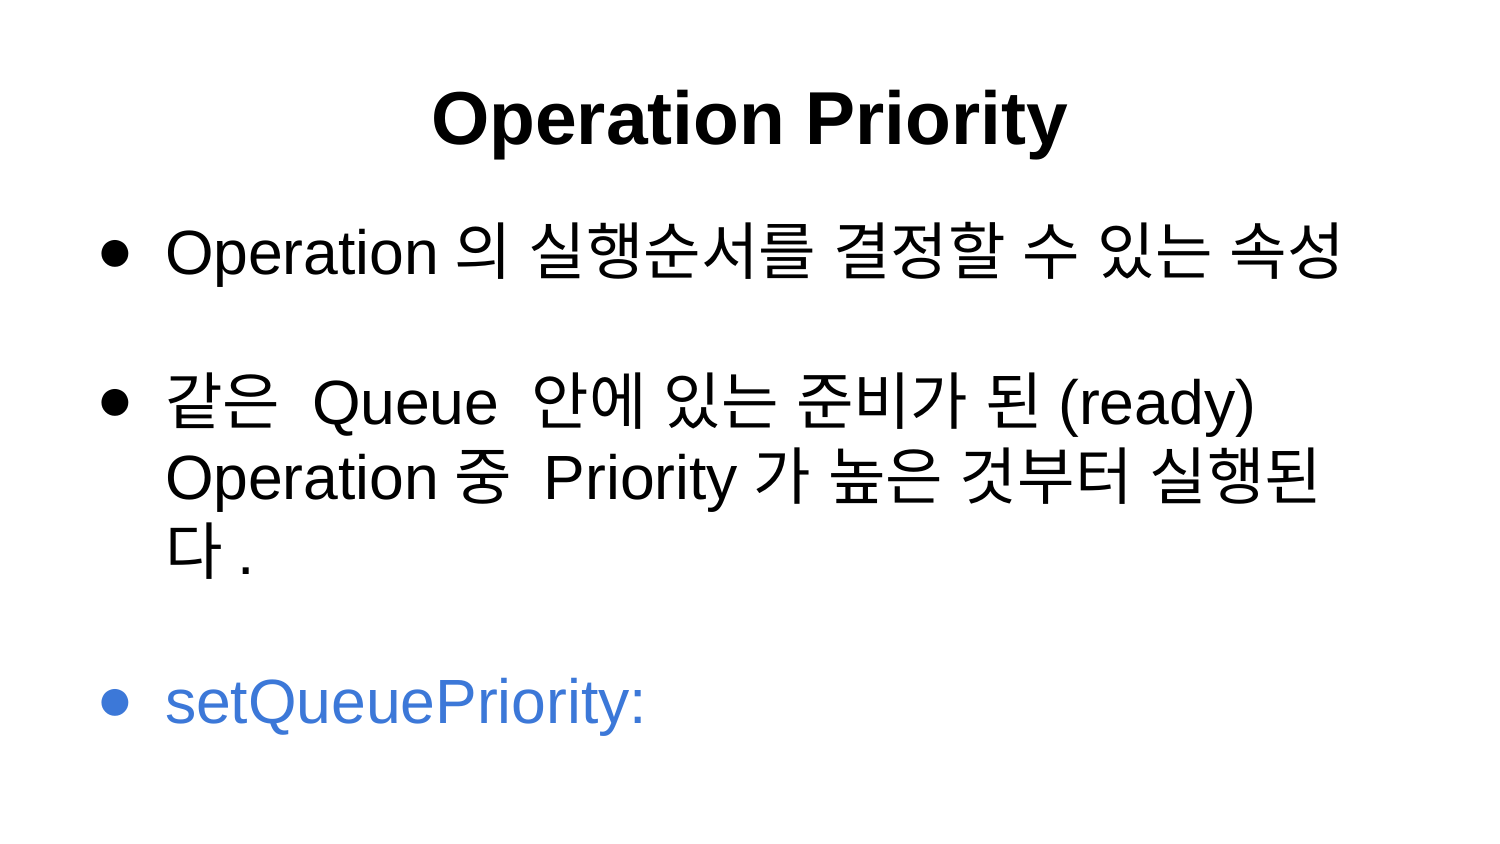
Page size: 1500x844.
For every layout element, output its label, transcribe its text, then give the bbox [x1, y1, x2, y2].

list Operation의 실행순서를 결정할 수 있는 속성 같은 Queue 안에 있는 준비가 된(ready) Operation중 Priority가 높은 것부터 실행된다. setQueuePriority: [75, 196, 1425, 808]
title Operation Priority [75, 33, 1425, 175]
